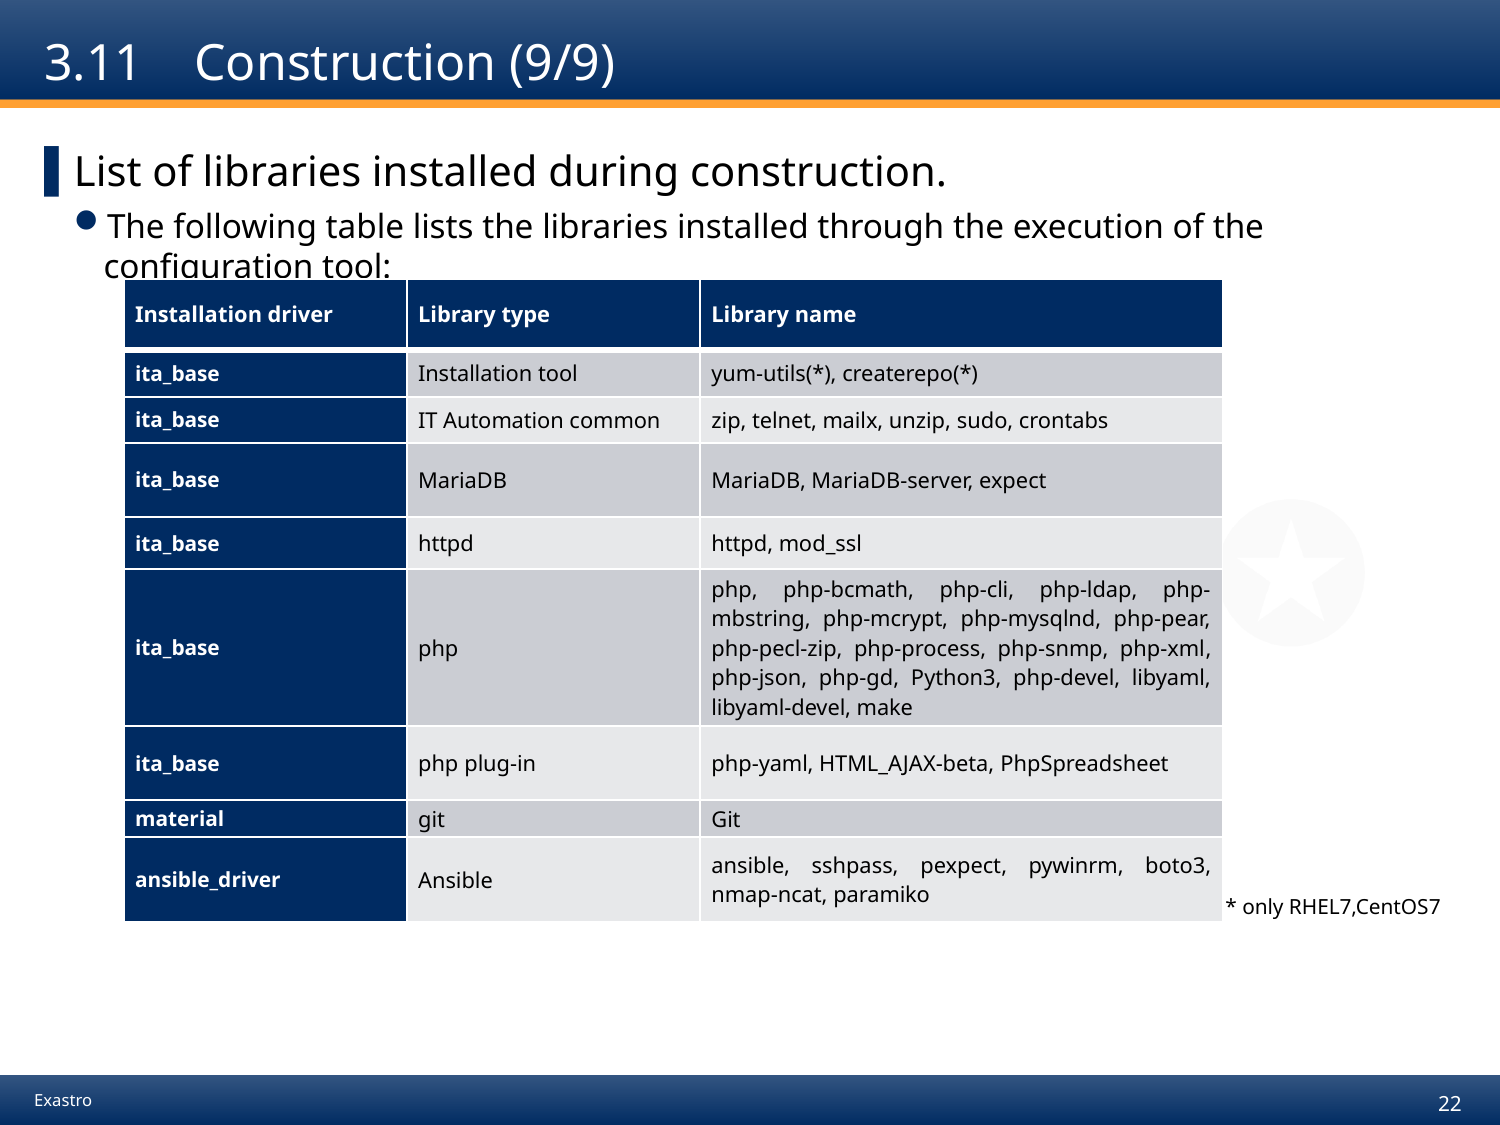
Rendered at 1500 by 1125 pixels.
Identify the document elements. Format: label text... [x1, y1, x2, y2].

table_cell MariaDB [408, 444, 699, 516]
table_cell ita_base [125, 727, 406, 799]
table_cell ita_base [125, 444, 406, 516]
table_cell Installation tool [408, 353, 699, 396]
table_cell Git [701, 801, 1222, 836]
table_cell php plug-in [408, 727, 699, 799]
table_cell php [408, 570, 699, 725]
picture [0, 0, 1500, 1125]
table_cell php-yaml, HTML_AJAX-beta, PhpSpreadsheet [701, 727, 1222, 799]
table_header Installation driver [125, 280, 406, 347]
table_cell git [408, 801, 699, 836]
table_header Library type [408, 280, 699, 347]
table_cell php, php-bcmath, php-cli, php-ldap, php-mbstring, php-mcrypt, php-mysqlnd, php-pear, php-pecl-zip, php-process, php-snmp, php-xml, php-json, php-gd, Python3, php-devel, libyaml, libyaml-devel, make [701, 570, 1222, 725]
table_cell material [125, 801, 406, 836]
text_box * only RHEL7,CentOS7 [1210, 886, 1500, 926]
table_cell zip, telnet, mailx, unzip, sudo, crontabs [701, 398, 1222, 442]
table_cell httpd [408, 518, 699, 568]
table_cell ansible_driver [125, 838, 406, 921]
table_cell ita_base [125, 398, 406, 442]
table_cell httpd, mod_ssl [701, 518, 1222, 568]
title 3.11 Construction (9/9) [29, 18, 1471, 96]
table_cell ita_base [125, 570, 406, 725]
table_cell Ansible [408, 838, 699, 921]
table_header Library name [701, 280, 1222, 347]
table_cell MariaDB, MariaDB-server, expect [701, 444, 1222, 516]
table_cell ansible, sshpass, pexpect, pywinrm, boto3, nmap-ncat, paramiko [701, 838, 1222, 921]
list List of libraries installed during construction. The following table lists the libraries installed through the execution of the configuration tool: [29, 137, 1500, 1059]
table_cell ita_base [125, 353, 406, 396]
table_cell yum-utils(*), createrepo(*) [701, 353, 1222, 396]
table_cell ita_base [125, 518, 406, 568]
table_cell IT Automation common [408, 398, 699, 442]
